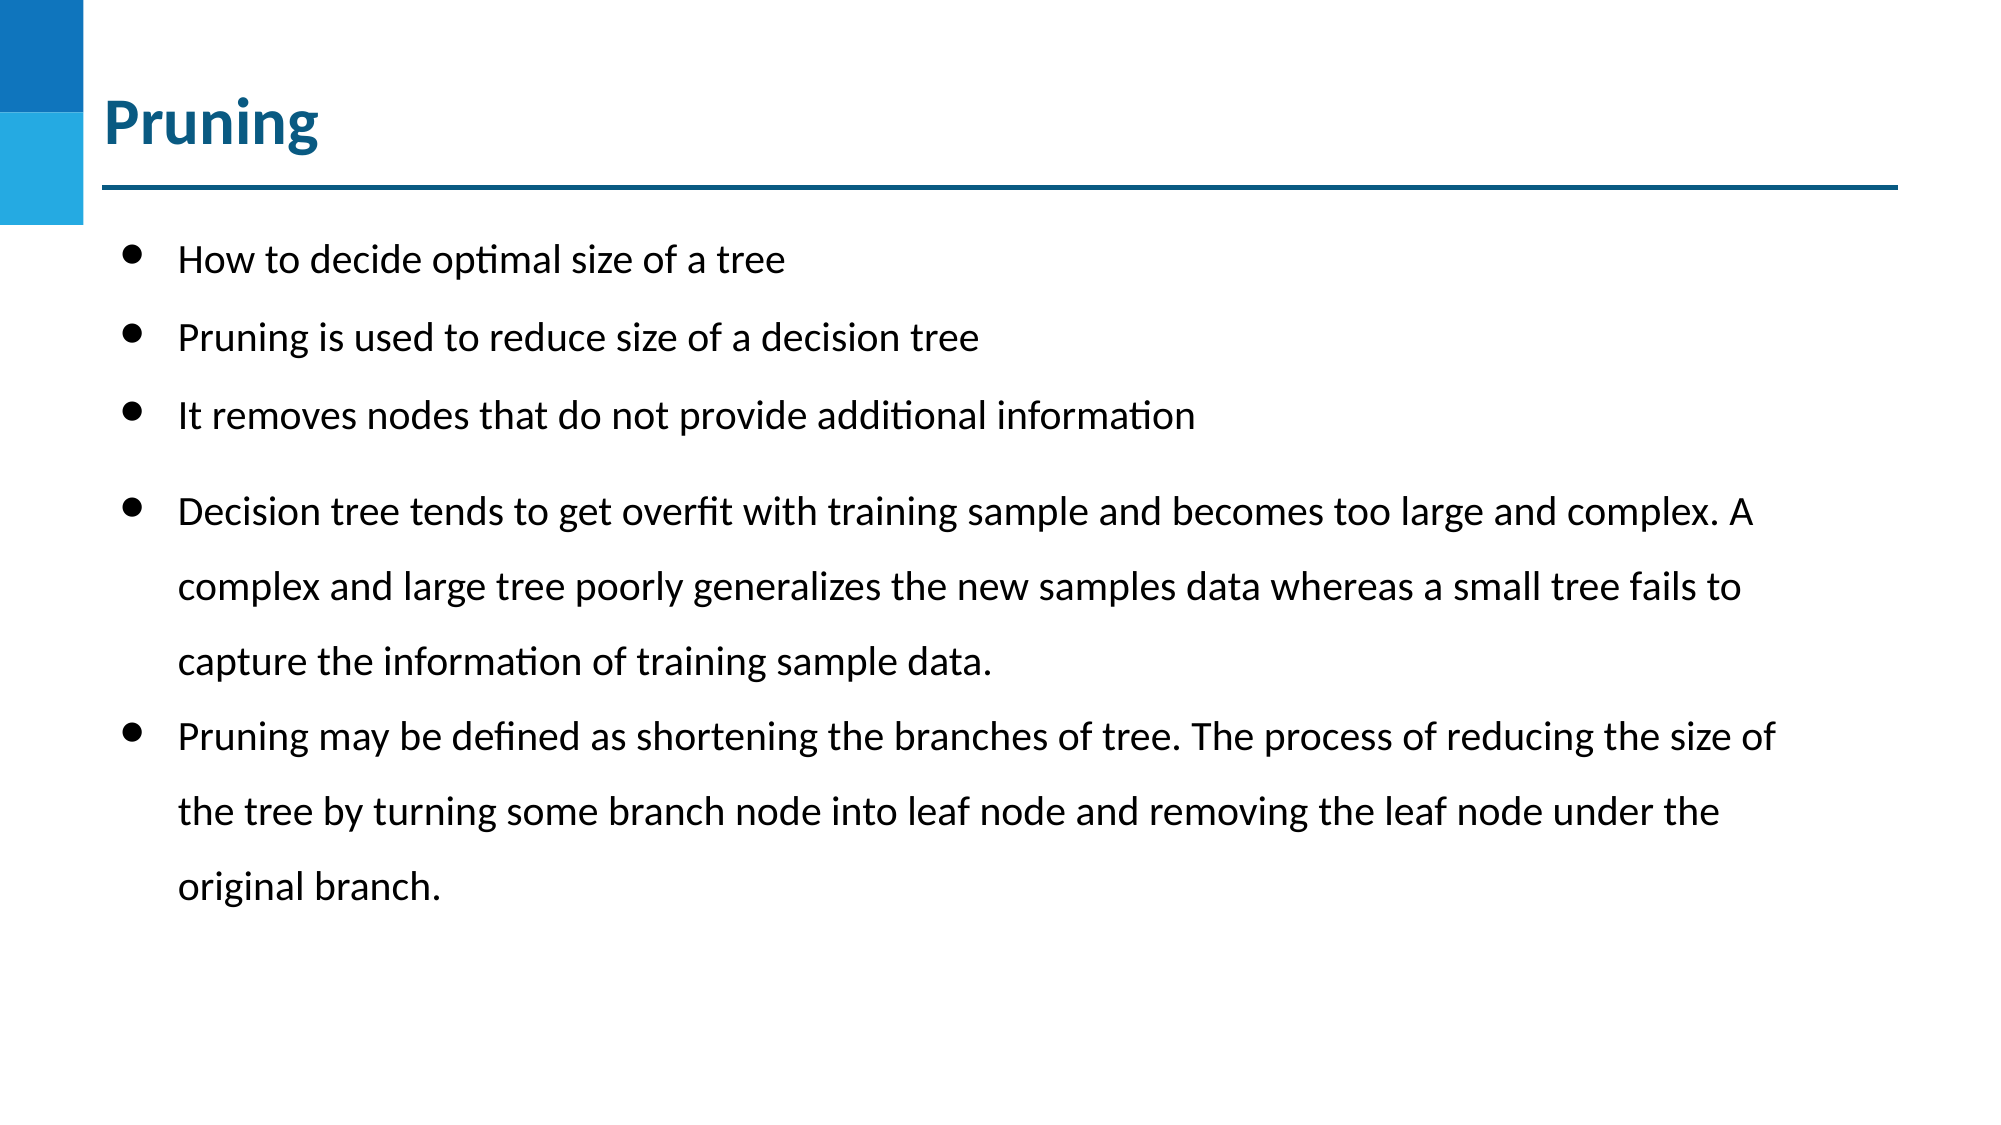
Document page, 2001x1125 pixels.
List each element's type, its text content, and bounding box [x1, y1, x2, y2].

title Pruning [102, 75, 1898, 157]
text_box How to decide optimal size of a tree Pruning is used to reduce size of a decision tree It removes nodes that do not provide additional information Decision tree tends to get overfit with training sample and becomes too large and complex. A complex and large tree poorly generalizes the new samples data whereas a small tree fails to capture the information of training sample data. Pruning may be defined as shortening the branches of tree. The process of reducing the size of the tree by turning some branch node into leaf node and removing the leaf node under the original branch. [102, 221, 1816, 909]
